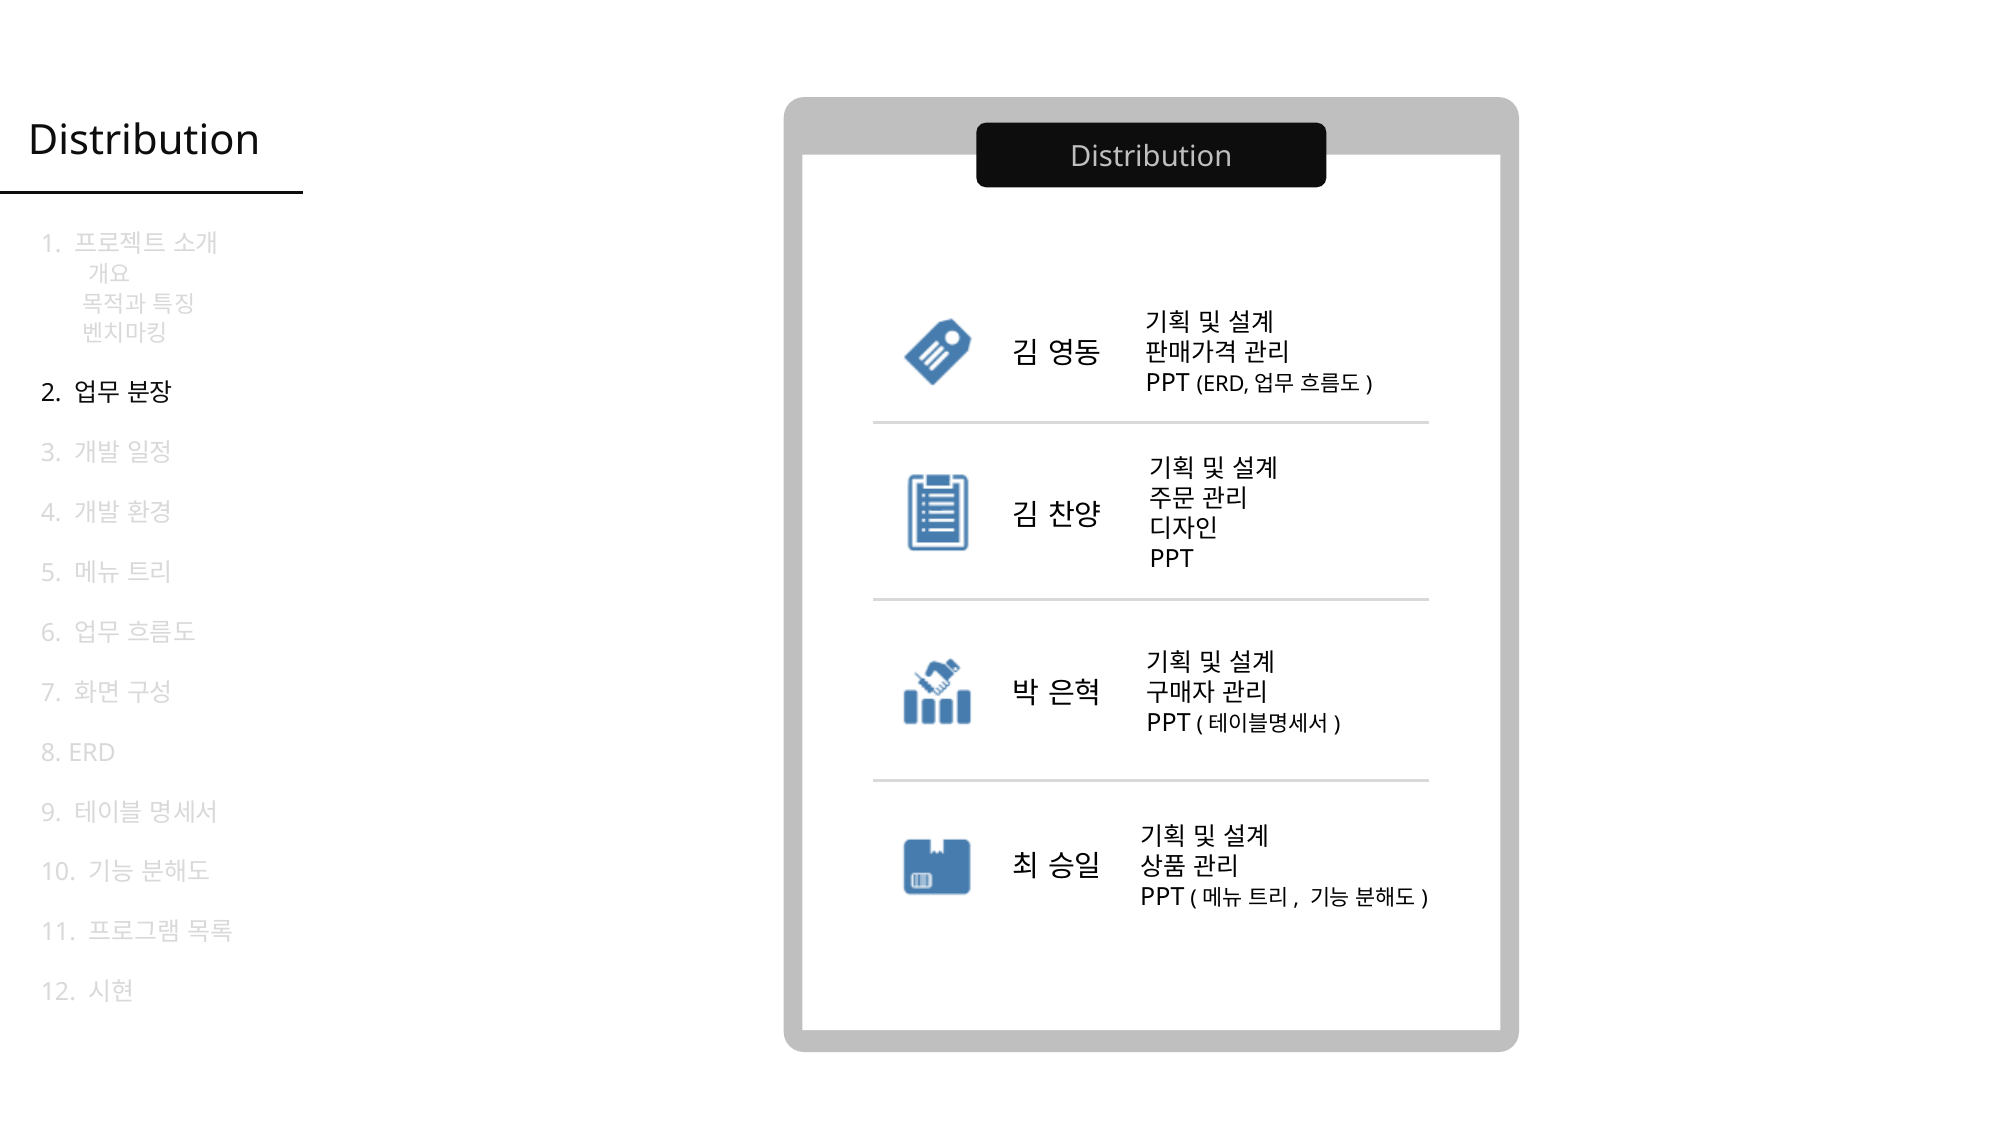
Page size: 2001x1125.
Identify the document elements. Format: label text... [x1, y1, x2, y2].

text_box [801, 154, 1502, 1031]
text_box Distribution [1055, 130, 1248, 180]
picture [897, 311, 978, 393]
text_box 기획 및 설계 상품 관리 PPT (메뉴 트리, 기능 분해도) [1125, 812, 1443, 918]
text_box 최 승일 [998, 840, 1117, 891]
picture [898, 831, 977, 900]
text_box 김 영동 [998, 326, 1117, 377]
text_box 1. 프로젝트 소개 개요 목적과 특징 벤치마킹 2. 업무 분장 3. 개발 일정 4. 개발 환경 5. 메뉴 트리 6. 업무 흐름도 7. 화면 구성 8. ERD 9. 테이블 명세서 10. 기능 분해도 11. 프로그램 목록 12. 시현 [25, 219, 249, 1013]
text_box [873, 422, 1430, 781]
text_box [975, 121, 1328, 189]
text_box 기획 및 설계 판매가격 관리 PPT (ERD,업무 흐름도) [1130, 298, 1388, 404]
text_box [782, 95, 1521, 1054]
text_box Distribution [13, 105, 276, 171]
